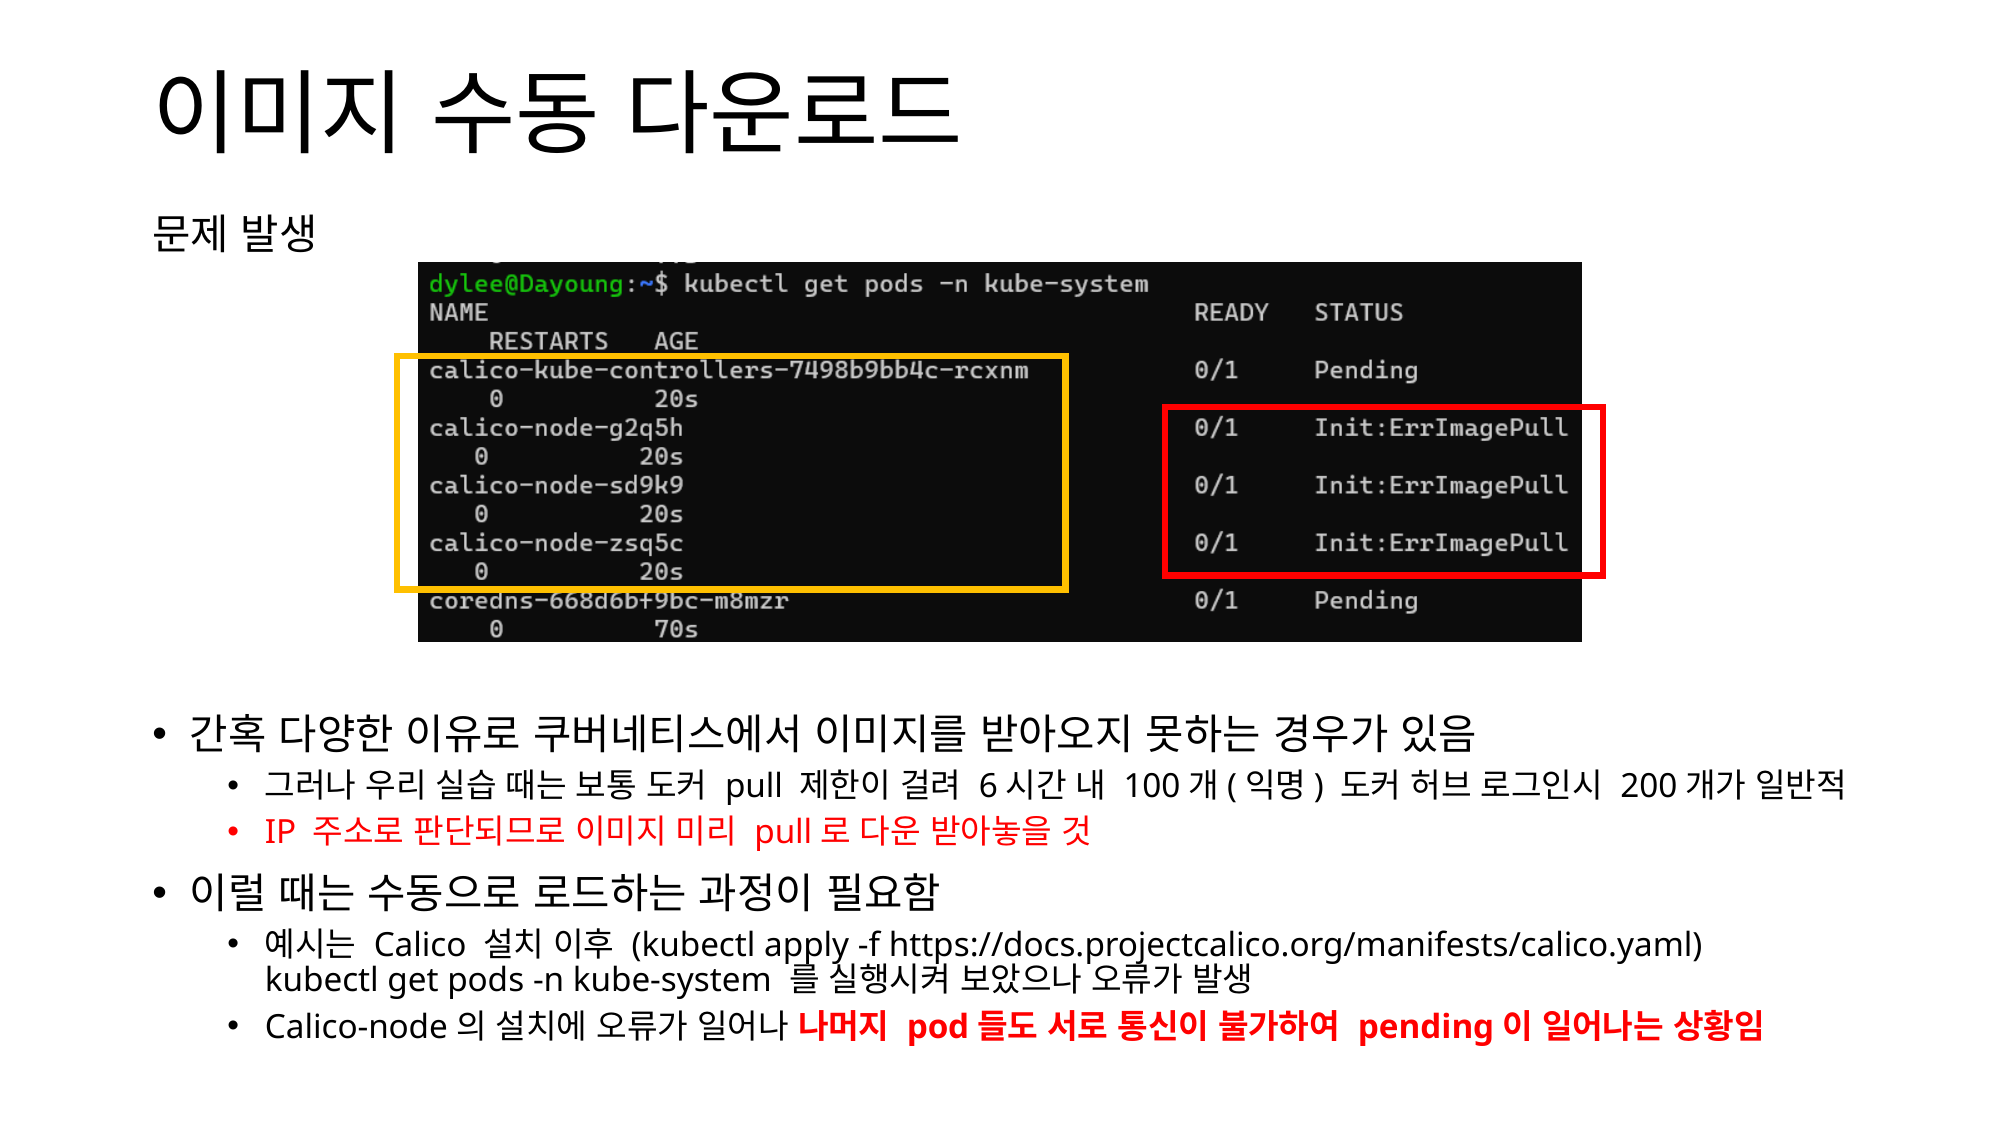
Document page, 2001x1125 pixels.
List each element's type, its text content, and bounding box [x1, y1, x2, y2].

picture [417, 262, 1583, 643]
text_box [395, 354, 417, 591]
list 간혹 다양한 이유로 쿠버네티스에서 이미지를 받아오지 못하는 경우가 있음 그러나 우리 실습 때는 보통 도커 pull 제한이 걸려 6시간 내 100개(익명) 도커 허브 로그인시 200개가 일반적 IP 주소로 판단되므로 이미지 미리 pull로 다운 받아놓을 것 이럴 때는 수동으로 로드하는 과정이 필요함 예시는 Calico 설치 이후 (kubectl apply -f https://docs.projectcalico.org/manifests/calico.yaml) kubectl get pods -n kube-system 를 실행시켜 보았으나 오류가 발생 Calico-node의 설치에 오류가 일어나 나머지 pod들도 서로 통신이 불가하여 pending이 일어나는 상황임 [137, 706, 1933, 1066]
text_box 문제 발생 [137, 201, 1302, 266]
text_box [1583, 405, 1604, 577]
text_box 이미지 수동 다운로드 [137, 59, 1897, 201]
